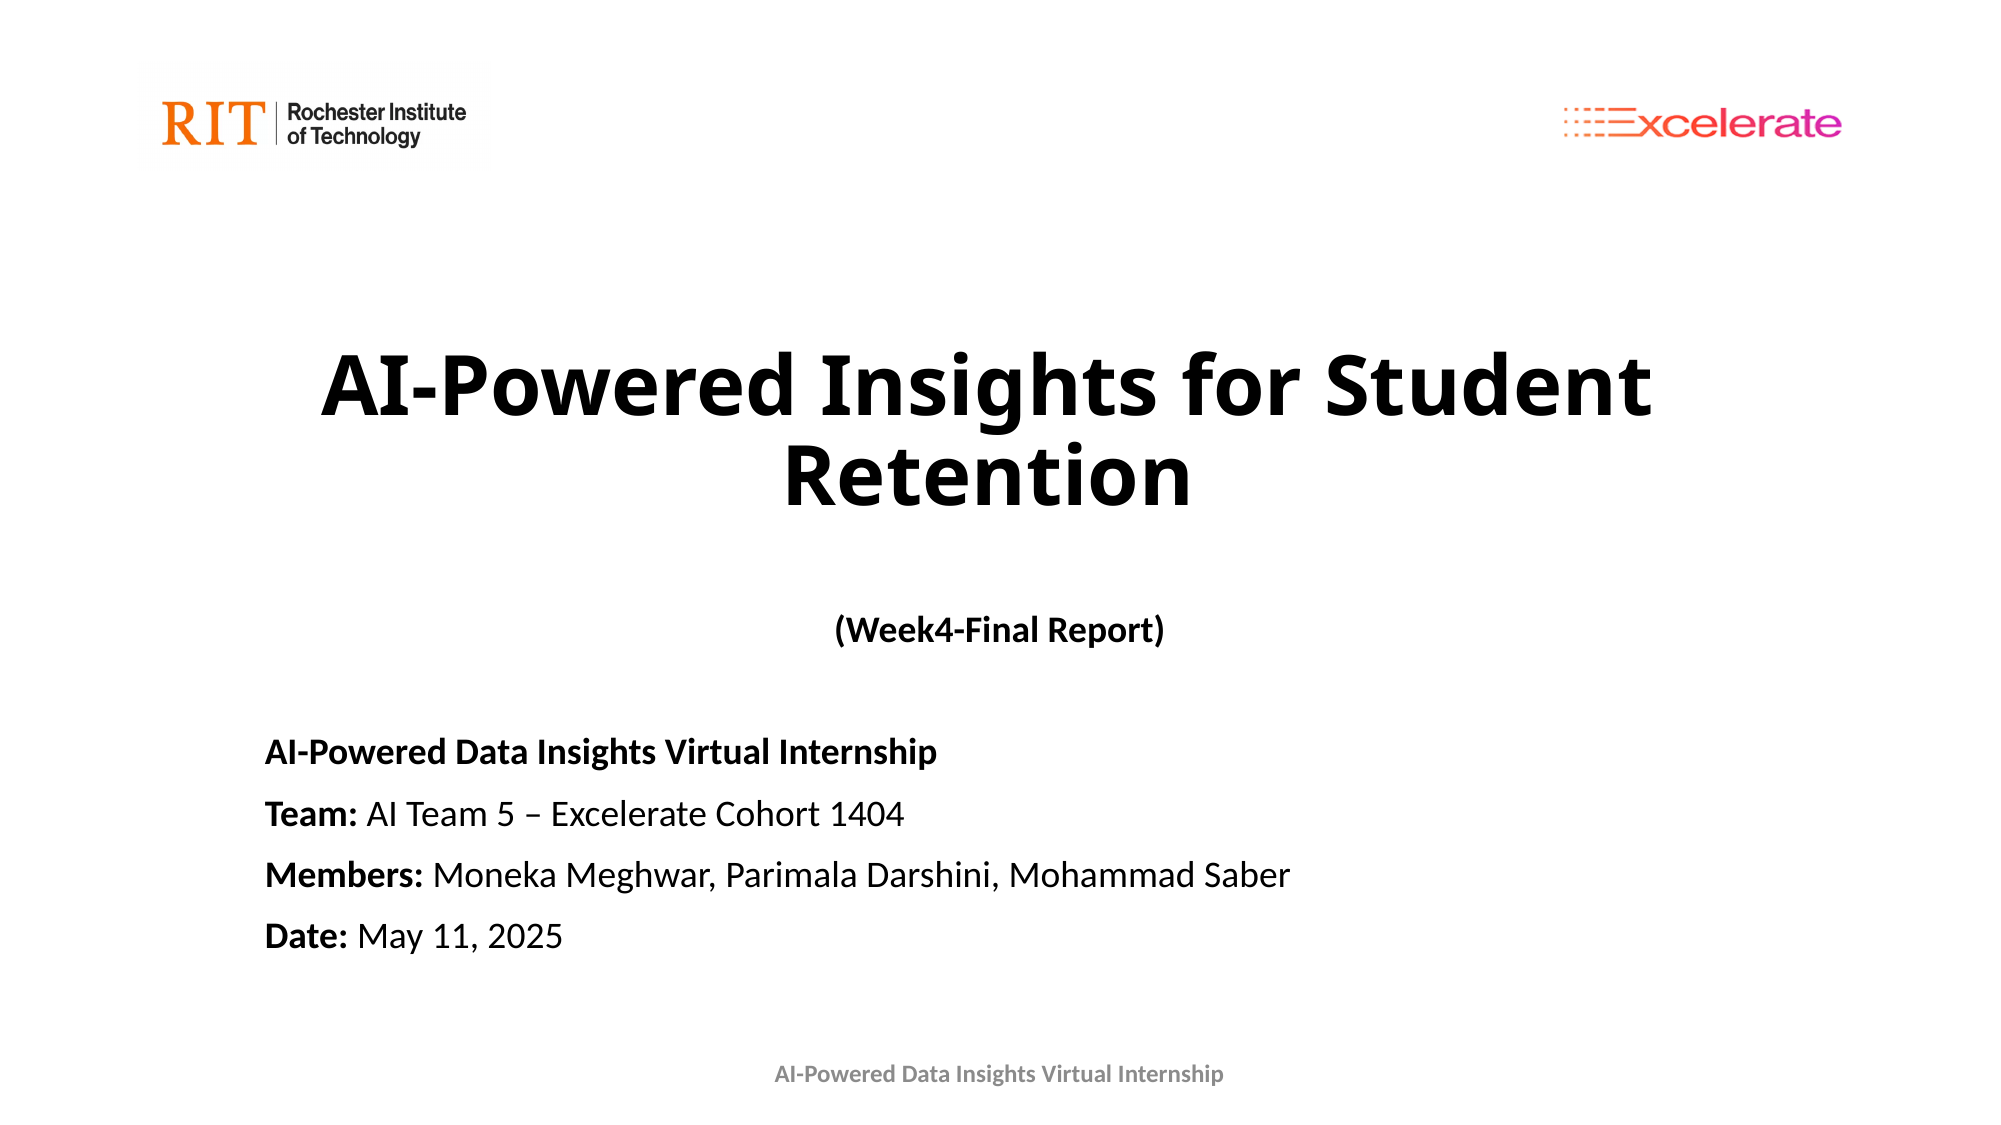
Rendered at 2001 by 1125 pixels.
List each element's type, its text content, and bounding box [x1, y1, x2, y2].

title AI-Powered Insights for Student Retention [177, 200, 1799, 576]
picture [137, 61, 491, 171]
picture [1542, 61, 1863, 185]
footer AI-Powered Data Insights Virtual Internship [662, 1042, 1338, 1103]
list (Week4-Final Report) AI-Powered Data Insights Virtual Internship Team: AI Team 5 – Excelerate Cohort 1404 Members: Moneka Meghwar, Parimala Darshini, Mohammad Saber Date: May 11, 2025 [249, 602, 1750, 976]
